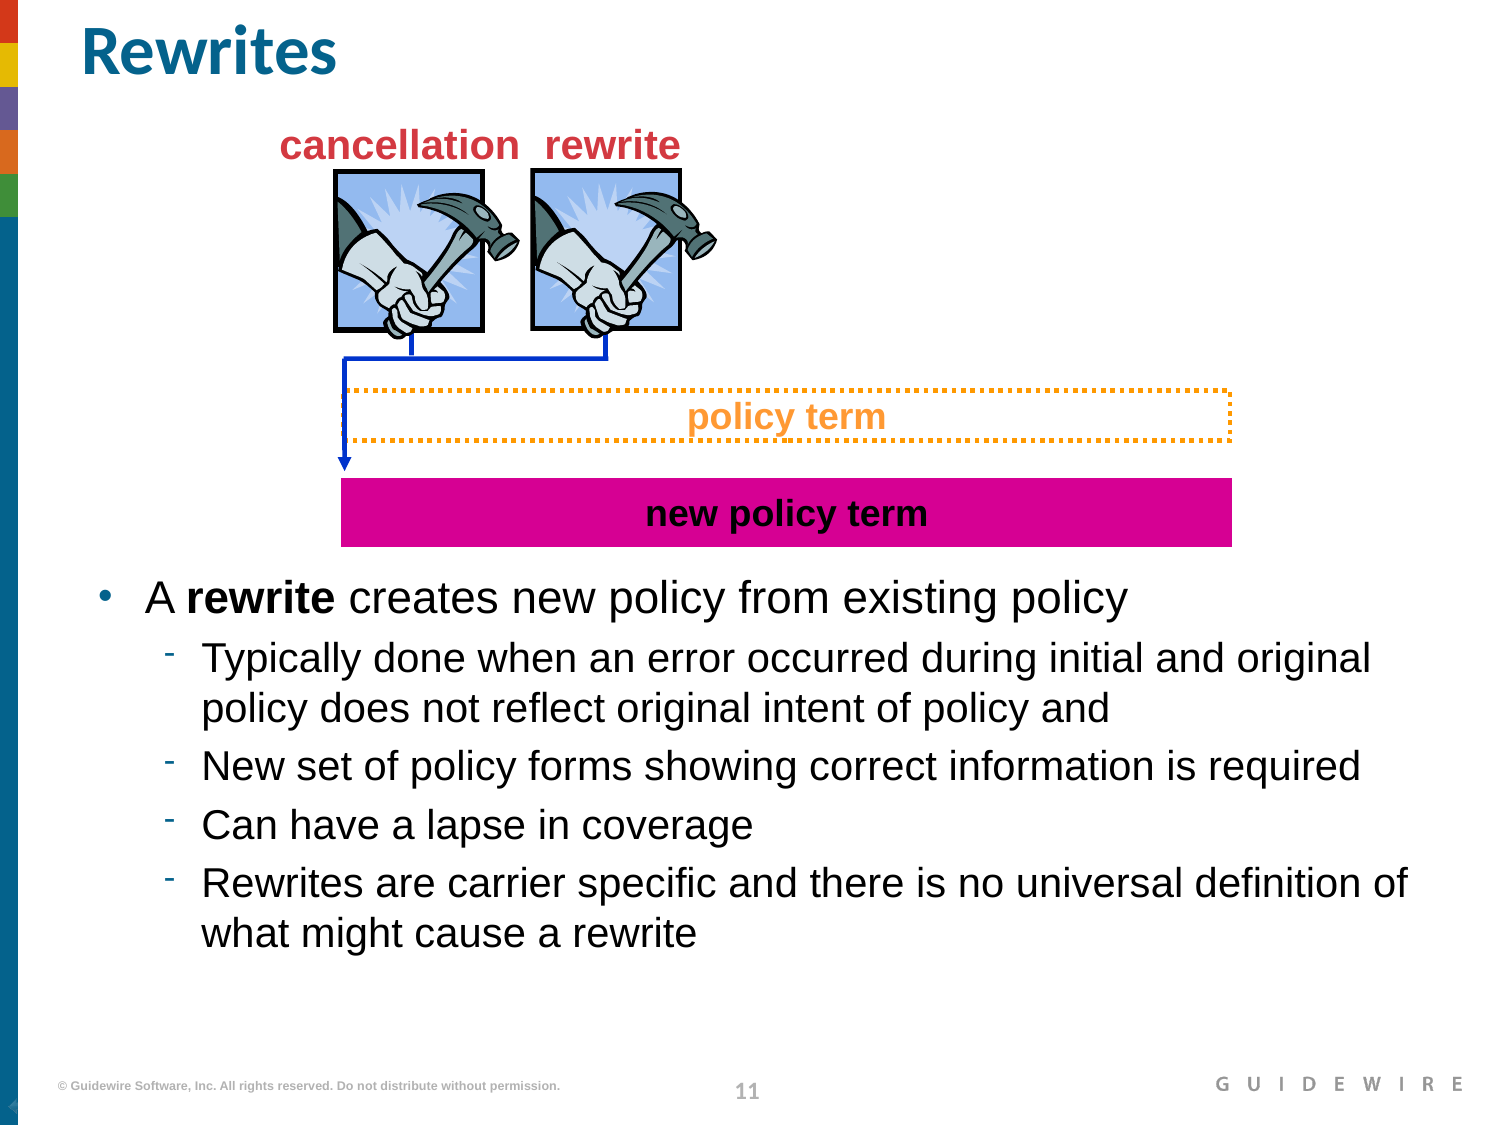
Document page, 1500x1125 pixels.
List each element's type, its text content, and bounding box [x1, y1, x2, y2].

text_box new policy term [628, 488, 946, 534]
text_box [338, 358, 351, 472]
text_box rewrite [521, 117, 730, 168]
text_box [345, 390, 1230, 441]
picture [10, 1101, 18, 1111]
text_box policy term [628, 392, 946, 438]
title Rewrites [81, 19, 1446, 142]
list A rewrite creates new policy from existing policy Typically done when an error occurred during initial and original policy does not reflect original intent of policy and New set of policy forms showing correct information is required Can have a lapse in coverage Rewrites are carrier specific and there is no universal definition of what might cause a rewrite [98, 567, 1428, 1125]
text_box cancellation [241, 117, 521, 168]
picture [1428, 1073, 1480, 1096]
picture [530, 167, 718, 341]
picture [0, 0, 18, 216]
picture [332, 168, 520, 342]
text_box [343, 480, 1230, 545]
